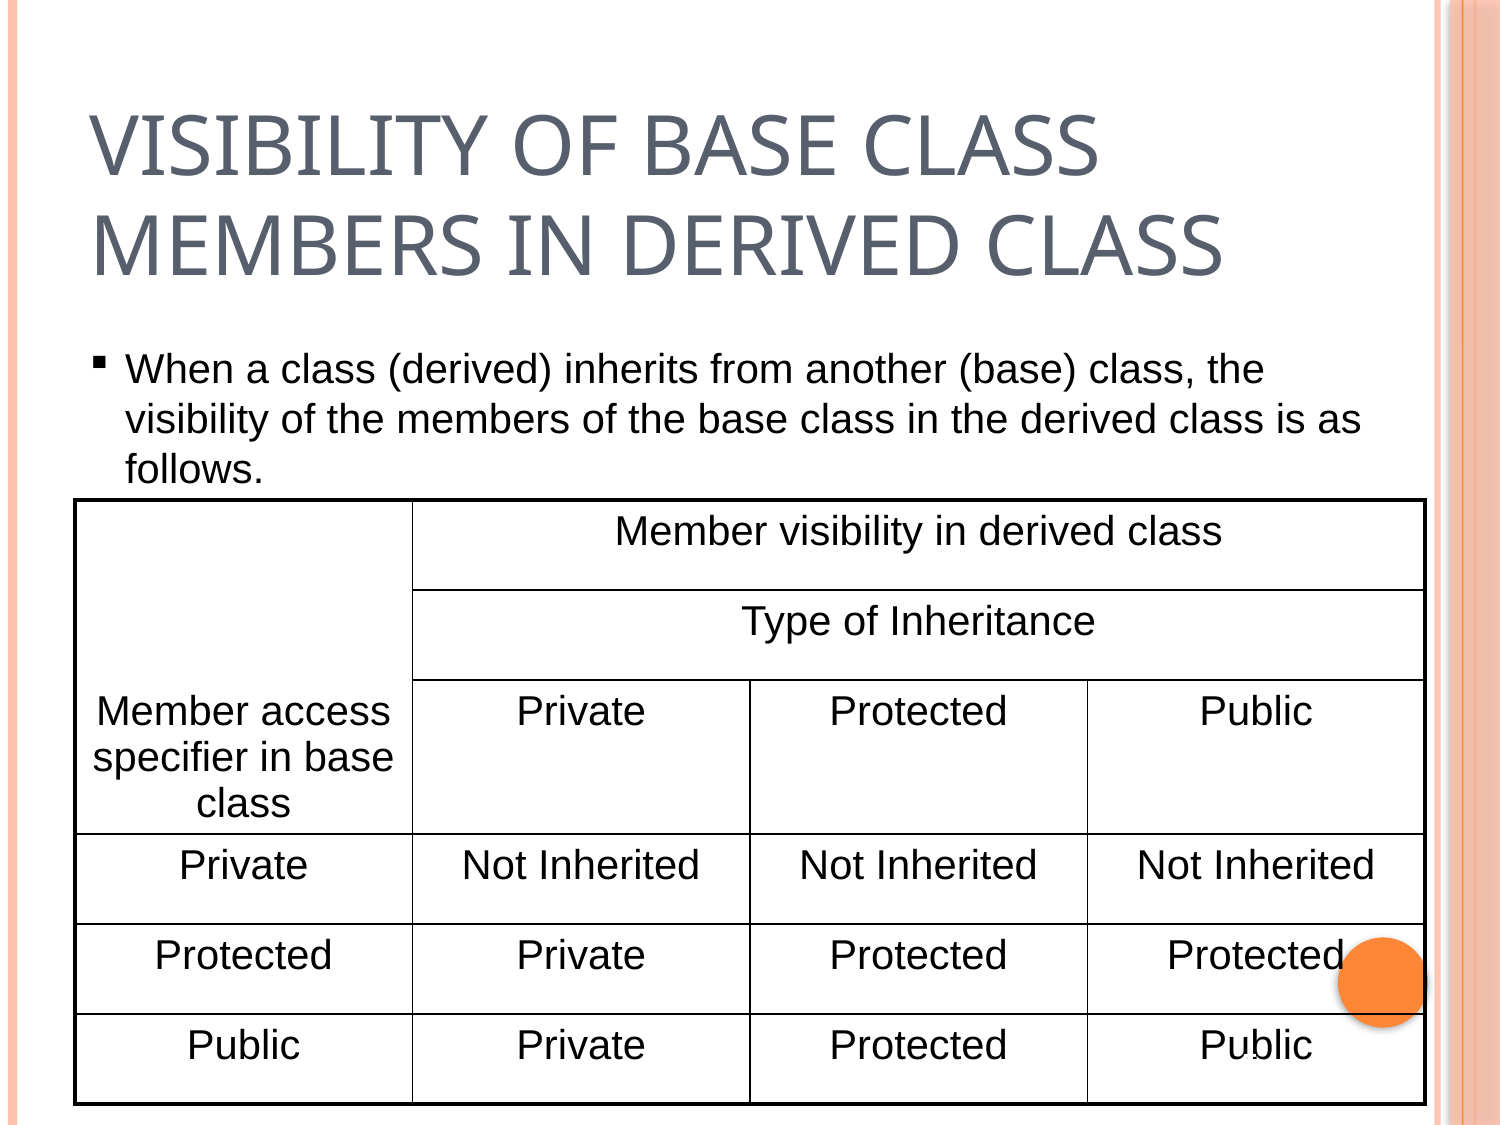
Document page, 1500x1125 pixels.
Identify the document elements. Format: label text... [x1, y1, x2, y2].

table_header Member access specifier in base class [77, 502, 412, 833]
table_cell Protected [751, 1015, 1087, 1102]
table_cell Not Inherited [1088, 835, 1423, 923]
table_cell Protected [751, 681, 1087, 833]
table_cell Public [77, 1015, 412, 1102]
table_cell Private [413, 681, 749, 833]
table_cell Not Inherited [751, 835, 1087, 923]
text_box When a class (derived) inherits from another (base) class, the visibility of the members of the base class in the derived class is as follows. [74, 334, 1425, 500]
table_cell Private [413, 1015, 749, 1102]
table_cell Not Inherited [413, 835, 749, 923]
table_cell Public [1088, 1015, 1423, 1024]
table_cell Type of Inheritance [413, 591, 1423, 679]
title Visibility of base class members in derived class [75, 75, 1425, 300]
table_cell Protected [77, 925, 412, 1013]
table_header Member visibility in derived class [413, 502, 1423, 589]
table_cell Protected [1088, 925, 1423, 1013]
table_cell Private [413, 925, 749, 1013]
table_cell Private [77, 835, 412, 923]
table_cell Protected [751, 925, 1087, 1013]
text_box 5 [1074, 1024, 1425, 1100]
table_cell Public [1088, 681, 1423, 833]
